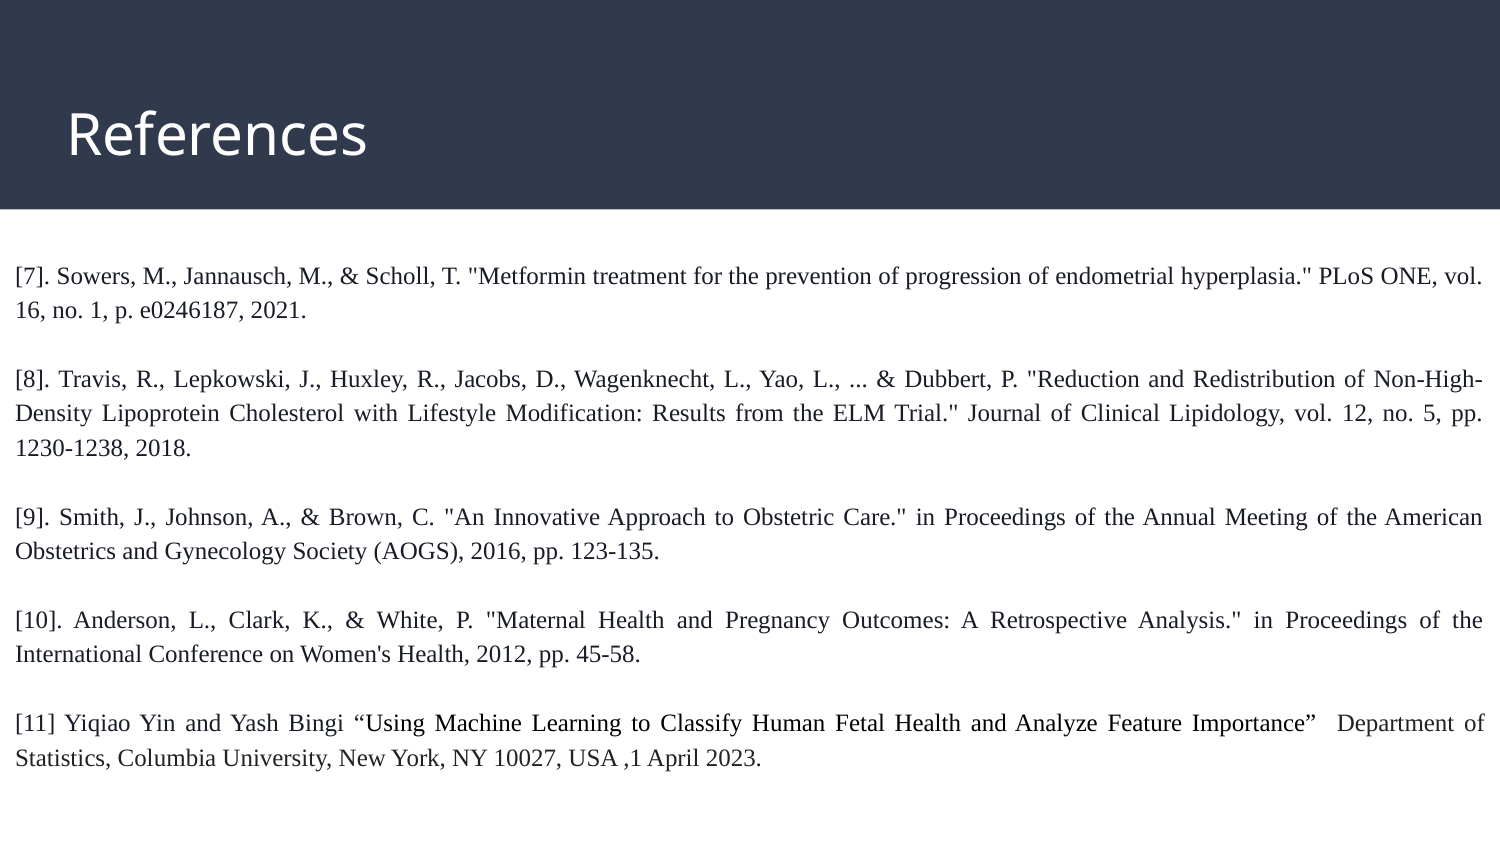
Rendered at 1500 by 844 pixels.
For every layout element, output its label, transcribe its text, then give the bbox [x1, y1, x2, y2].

list [7]. Sowers, M., Jannausch, M., & Scholl, T. "Metformin treatment for the prevention of progression of endometrial hyperplasia." PLoS ONE, vol. 16, no. 1, p. e0246187, 2021. [8]. Travis, R., Lepkowski, J., Huxley, R., Jacobs, D., Wagenknecht, L., Yao, L., ... & Dubbert, P. "Reduction and Redistribution of Non-High-Density Lipoprotein Cholesterol with Lifestyle Modification: Results from the ELM Trial." Journal of Clinical Lipidology, vol. 12, no. 5, pp. 1230-1238, 2018. [9]. Smith, J., Johnson, A., & Brown, C. "An Innovative Approach to Obstetric Care." in Proceedings of the Annual Meeting of the American Obstetrics and Gynecology Society (AOGS), 2016, pp. 123-135. [10]. Anderson, L., Clark, K., & White, P. "Maternal Health and Pregnancy Outcomes: A Retrospective Analysis." in Proceedings of the International Conference on Women's Health, 2012, pp. 45-58. [11] Yiqiao Yin and Yash Bingi “Using Machine Learning to Classify Human Fetal Health and Analyze Feature Importance” Department of Statistics, Columbia University, New York, NY 10027, USA ,1 April 2023. [0, 209, 1500, 844]
title References [51, 82, 1449, 185]
